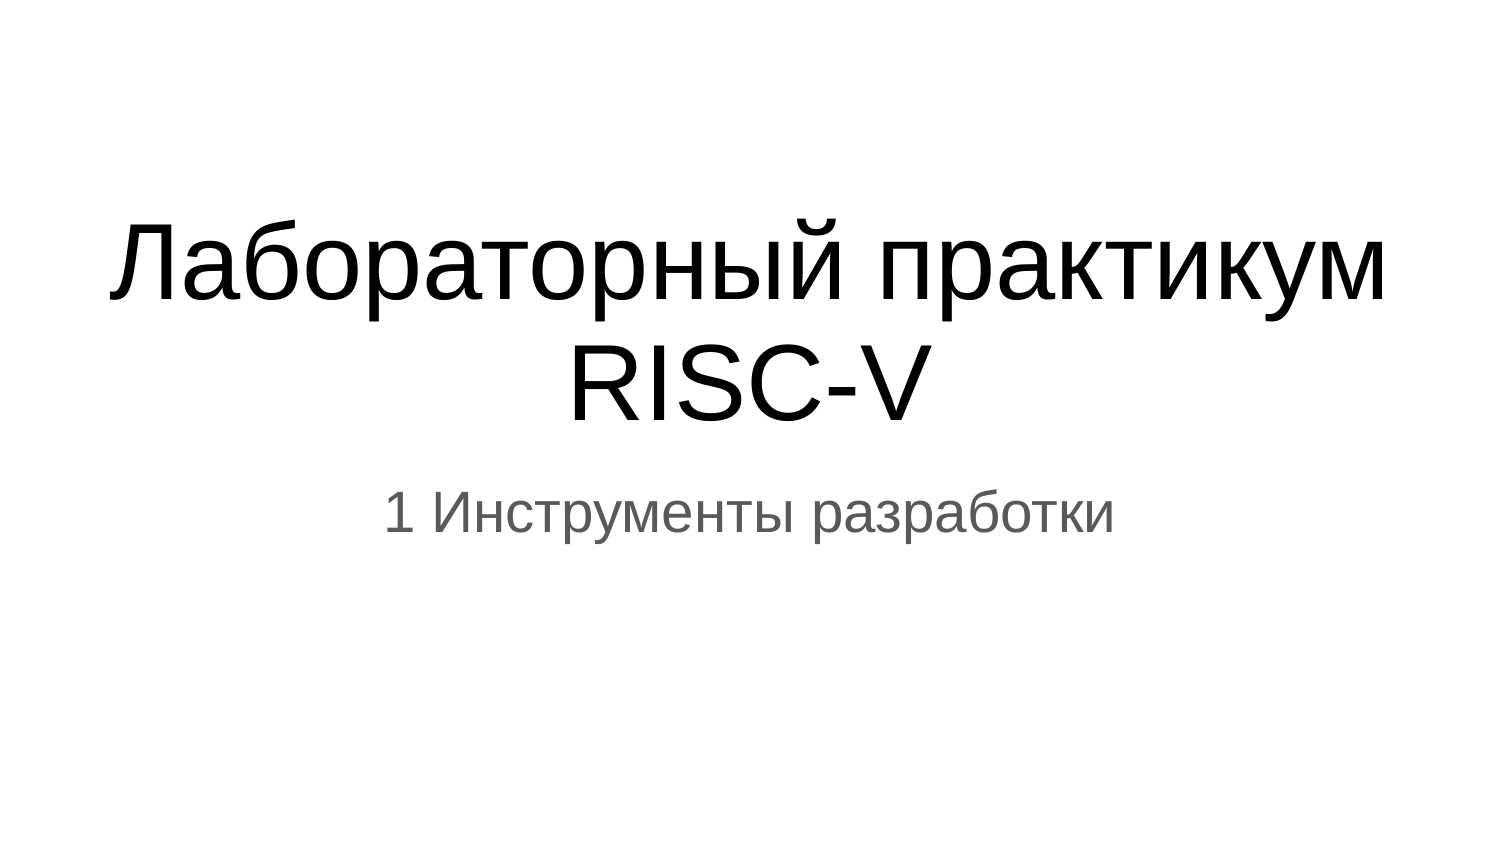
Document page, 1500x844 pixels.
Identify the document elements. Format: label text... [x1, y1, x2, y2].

subtitle 1 Инструменты разработки [51, 464, 1449, 595]
title Лабораторный практикум RISC-V [51, 122, 1449, 459]
